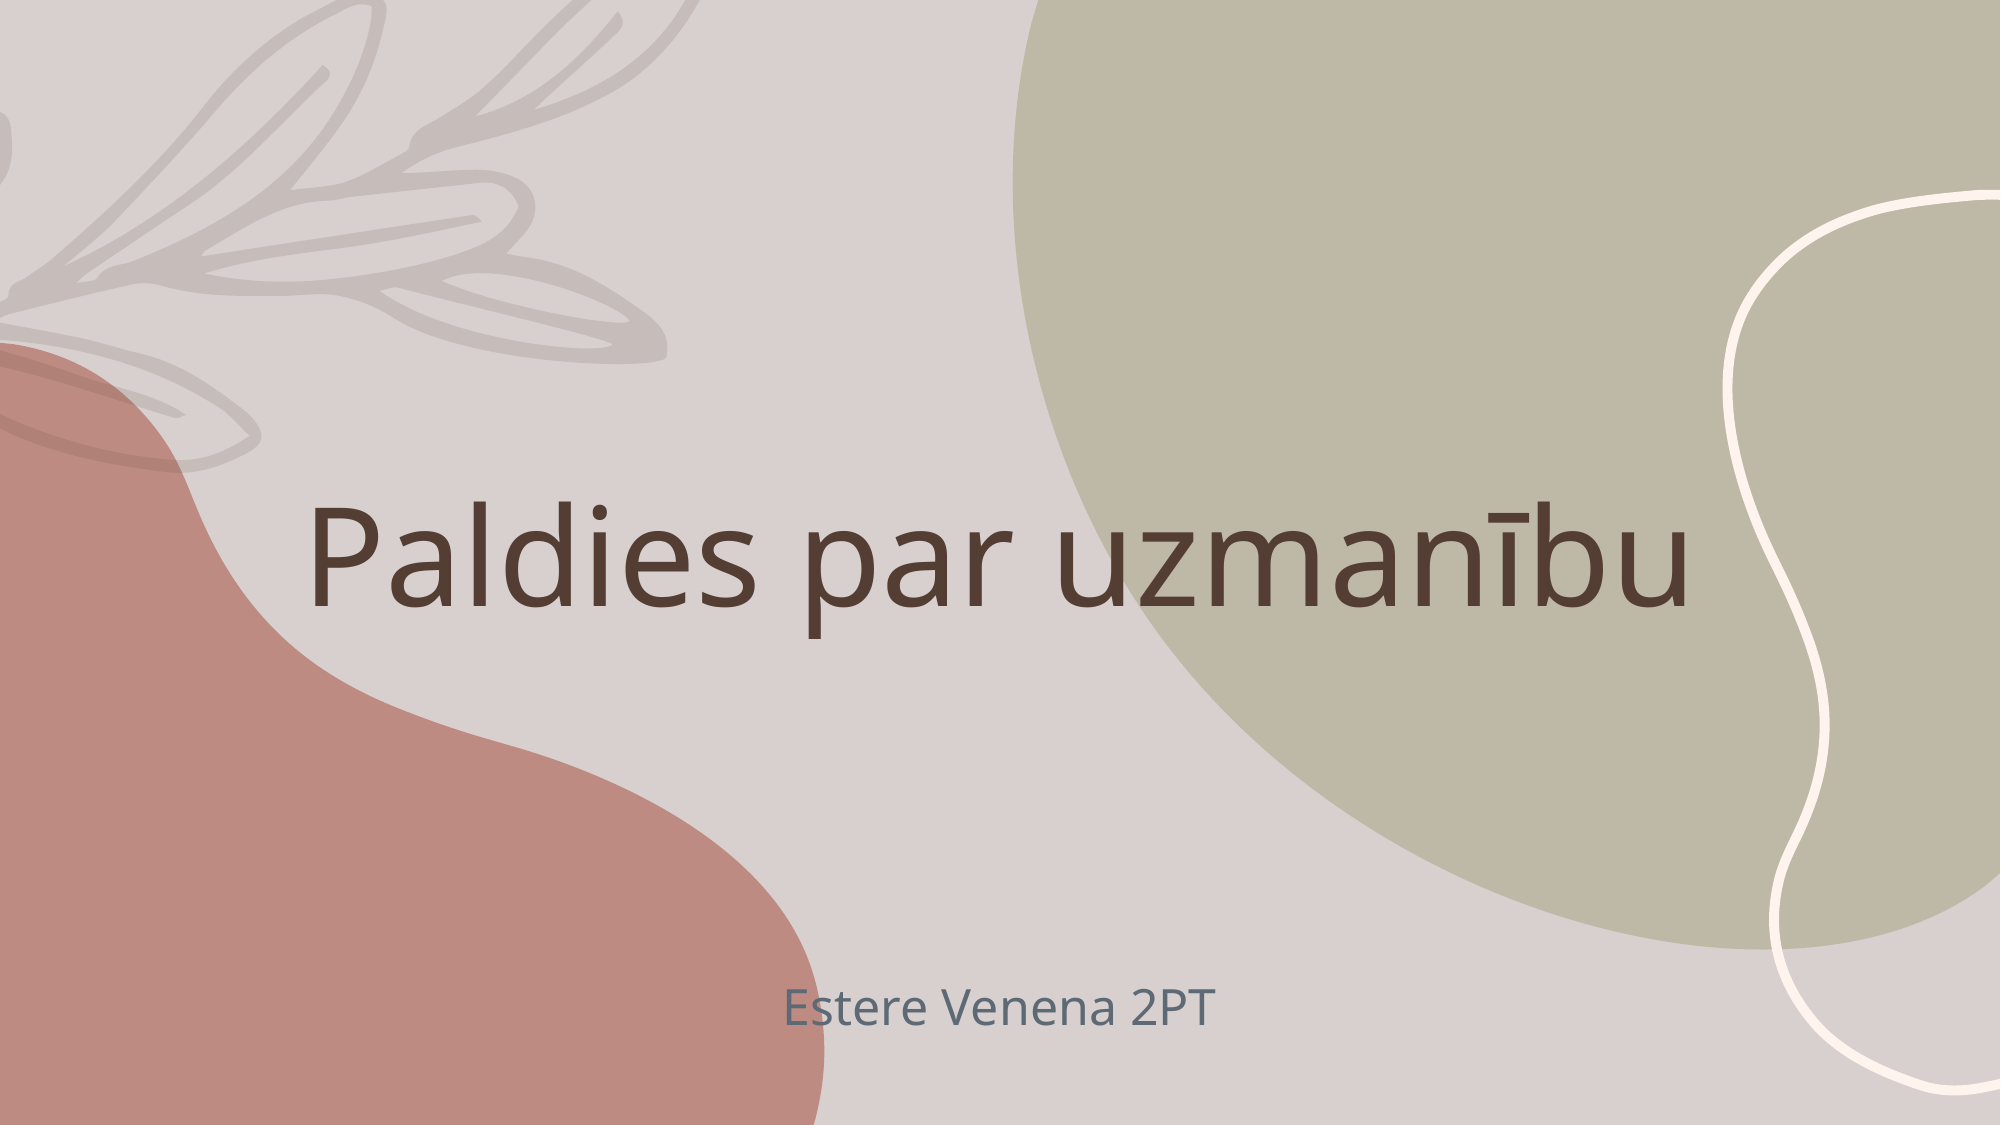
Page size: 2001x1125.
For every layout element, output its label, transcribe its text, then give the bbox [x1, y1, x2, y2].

title Paldies par uzmanību [249, 481, 1750, 644]
subtitle Estere Venena 2PT [249, 975, 1750, 1046]
